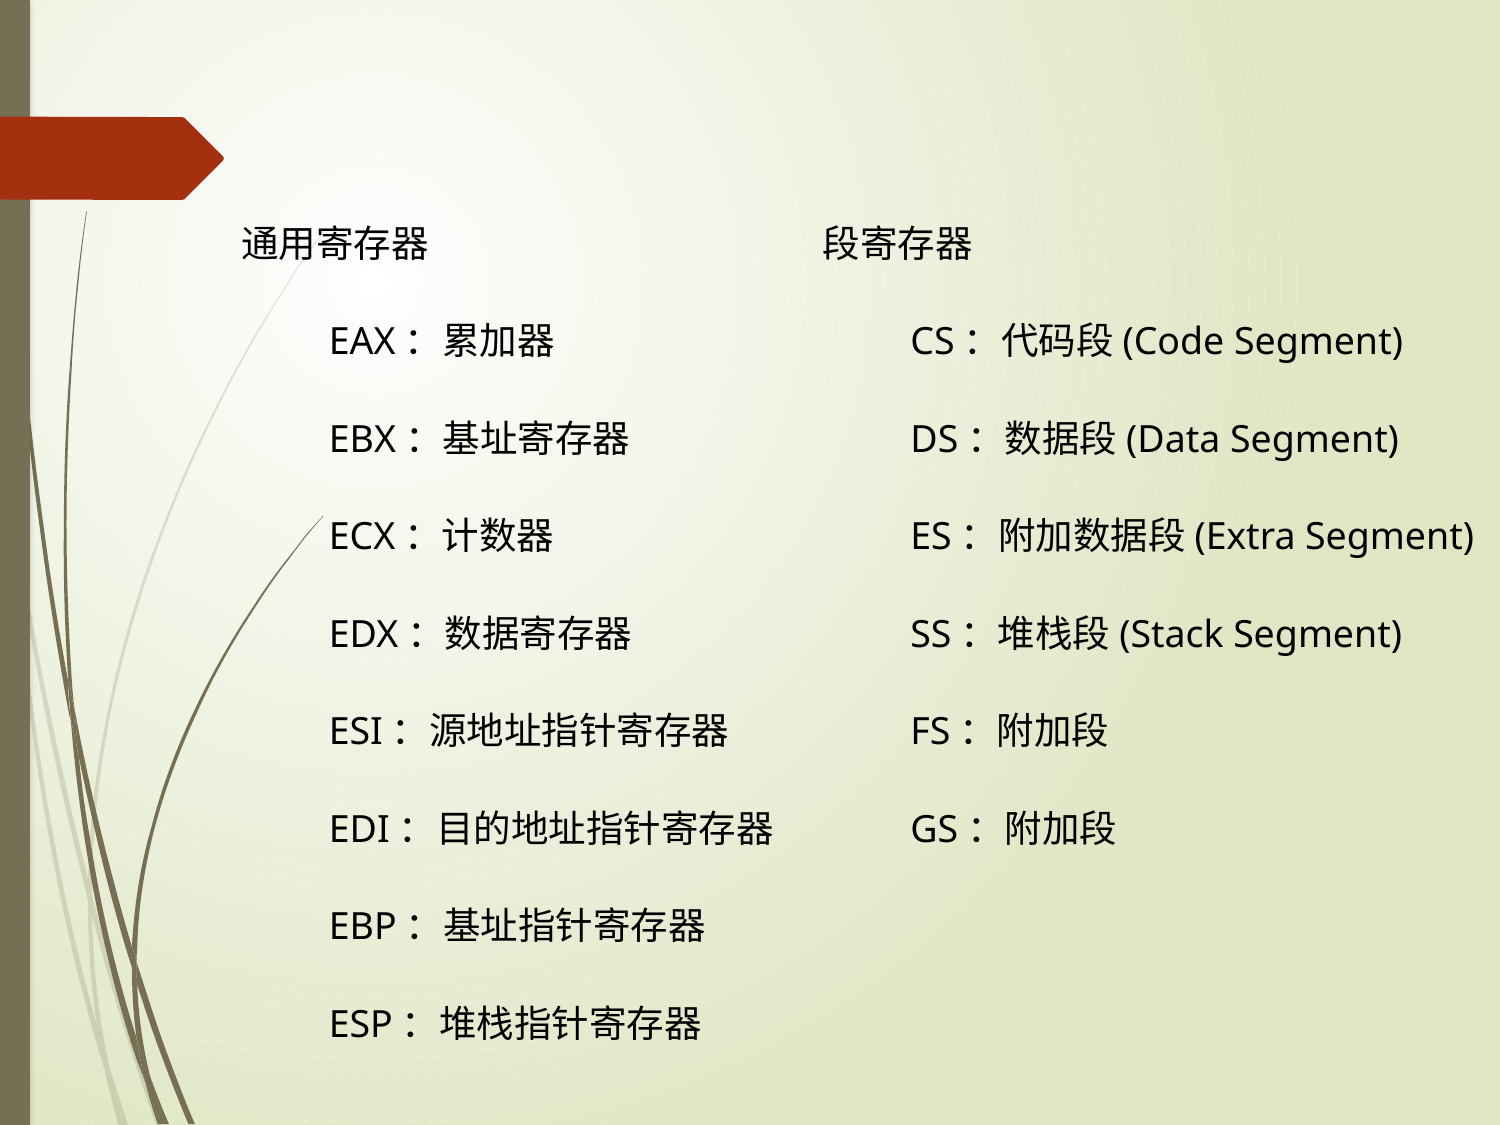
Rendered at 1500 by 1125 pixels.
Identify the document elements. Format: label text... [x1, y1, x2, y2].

text_box 段寄存器 CS：代码段(Code Segment) DS：数据段(Data Segment) ES：附加数据段(Extra Segment) SS：堆栈段(Stack Segment) FS：附加段 GS：附加段 [807, 167, 1500, 857]
text_box 通用寄存器 EAX：累加器 EBX：基址寄存器 ECX：计数器 EDX：数据寄存器 ESI：源地址指针寄存器 EDI：目的地址指针寄存器 EBP：基址指针寄存器 ESP：堆栈指针寄存器 [226, 167, 977, 1052]
